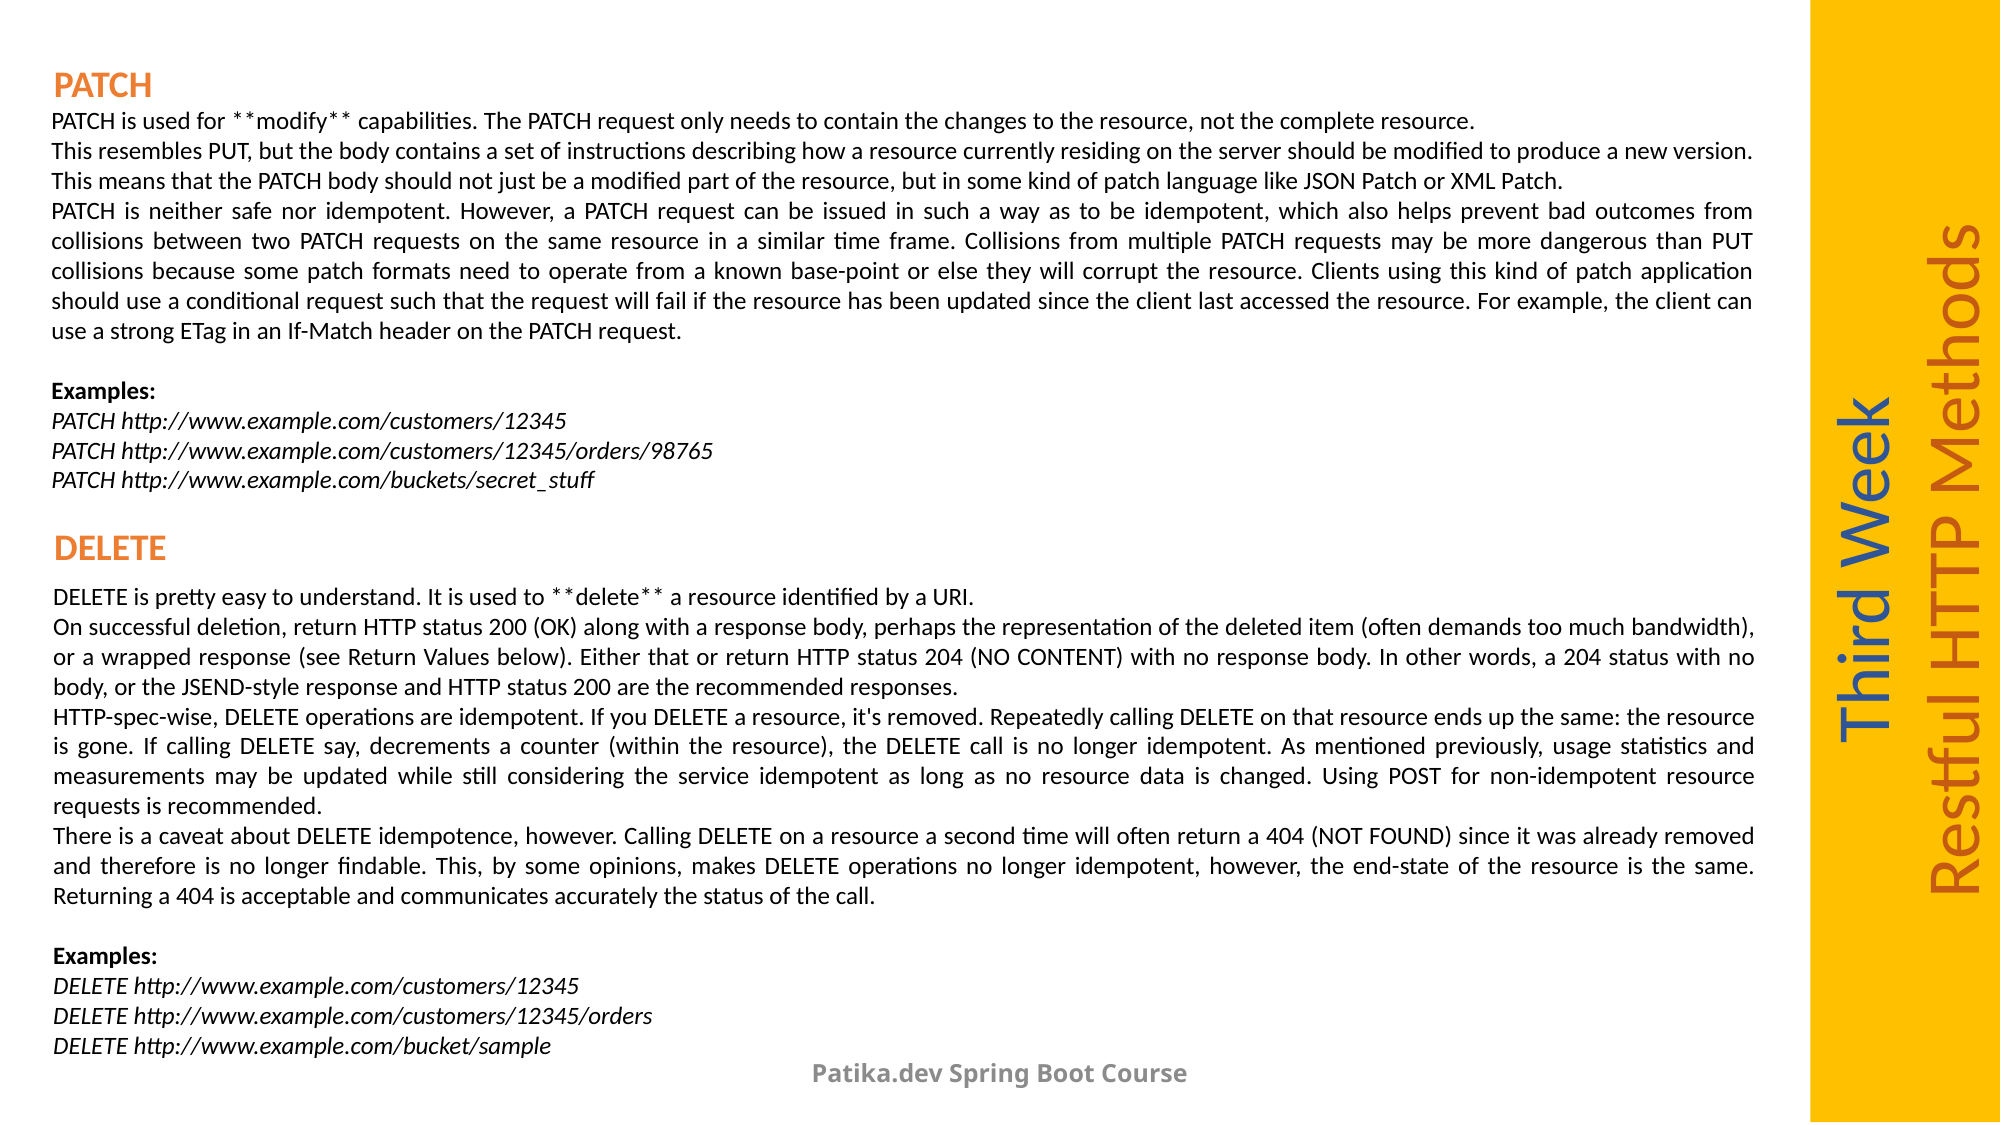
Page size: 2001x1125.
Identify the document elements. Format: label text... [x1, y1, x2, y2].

text_box DELETE is pretty easy to understand. It is used to **delete** a resource identified by a URI. On successful deletion, return HTTP status 200 (OK) along with a response body, perhaps the representation of the deleted item (often demands too much bandwidth), or a wrapped response (see Return Values below). Either that or return HTTP status 204 (NO CONTENT) with no response body. In other words, a 204 status with no body, or the JSEND-style response and HTTP status 200 are the recommended responses. HTTP-spec-wise, DELETE operations are idempotent. If you DELETE a resource, it's removed. Repeatedly calling DELETE on that resource ends up the same: the resource is gone. If calling DELETE say, decrements a counter (within the resource), the DELETE call is no longer idempotent. As mentioned previously, usage statistics and measurements may be updated while still considering the service idempotent as long as no resource data is changed. Using POST for non-idempotent resource requests is recommended. There is a caveat about DELETE idempotence, however. Calling DELETE on a resource a second time will often return a 404 (NOT FOUND) since it was already removed and therefore is no longer findable. This, by some opinions, makes DELETE operations no longer idempotent, however, the end-state of the resource is the same. Returning a 404 is acceptable and communicates accurately the status of the call. Examples: DELETE http://www.example.com/customers/12345 DELETE http://www.example.com/customers/12345/orders DELETE http://www.example.com/bucket/sample [38, 572, 1774, 1067]
text_box PATCH is used for **modify** capabilities. The PATCH request only needs to contain the changes to the resource, not the complete resource. This resembles PUT, but the body contains a set of instructions describing how a resource currently residing on the server should be modified to produce a new version. This means that the PATCH body should not just be a modified part of the resource, but in some kind of patch language like JSON Patch or XML Patch. PATCH is neither safe nor idempotent. However, a PATCH request can be issued in such a way as to be idempotent, which also helps prevent bad outcomes from collisions between two PATCH requests on the same resource in a similar time frame. Collisions from multiple PATCH requests may be more dangerous than PUT collisions because some patch formats need to operate from a known base-point or else they will corrupt the resource. Clients using this kind of patch application should use a conditional request such that the request will fail if the resource has been updated since the client last accessed the resource. For example, the client can use a strong ETag in an If-Match header on the PATCH request. Examples: PATCH http://www.example.com/customers/12345 PATCH http://www.example.com/customers/12345/orders/98765 PATCH http://www.example.com/buckets/secret_stuff [36, 97, 1772, 532]
footer Patika.dev Spring Boot Course [662, 1067, 1338, 1103]
text_box [1809, 0, 2000, 208]
text_box DELETE [39, 515, 182, 572]
text_box [1809, 914, 2000, 1123]
text_box PATCH [39, 52, 168, 97]
text_box Third Week Restful HTTP Methods [1806, 208, 2000, 914]
